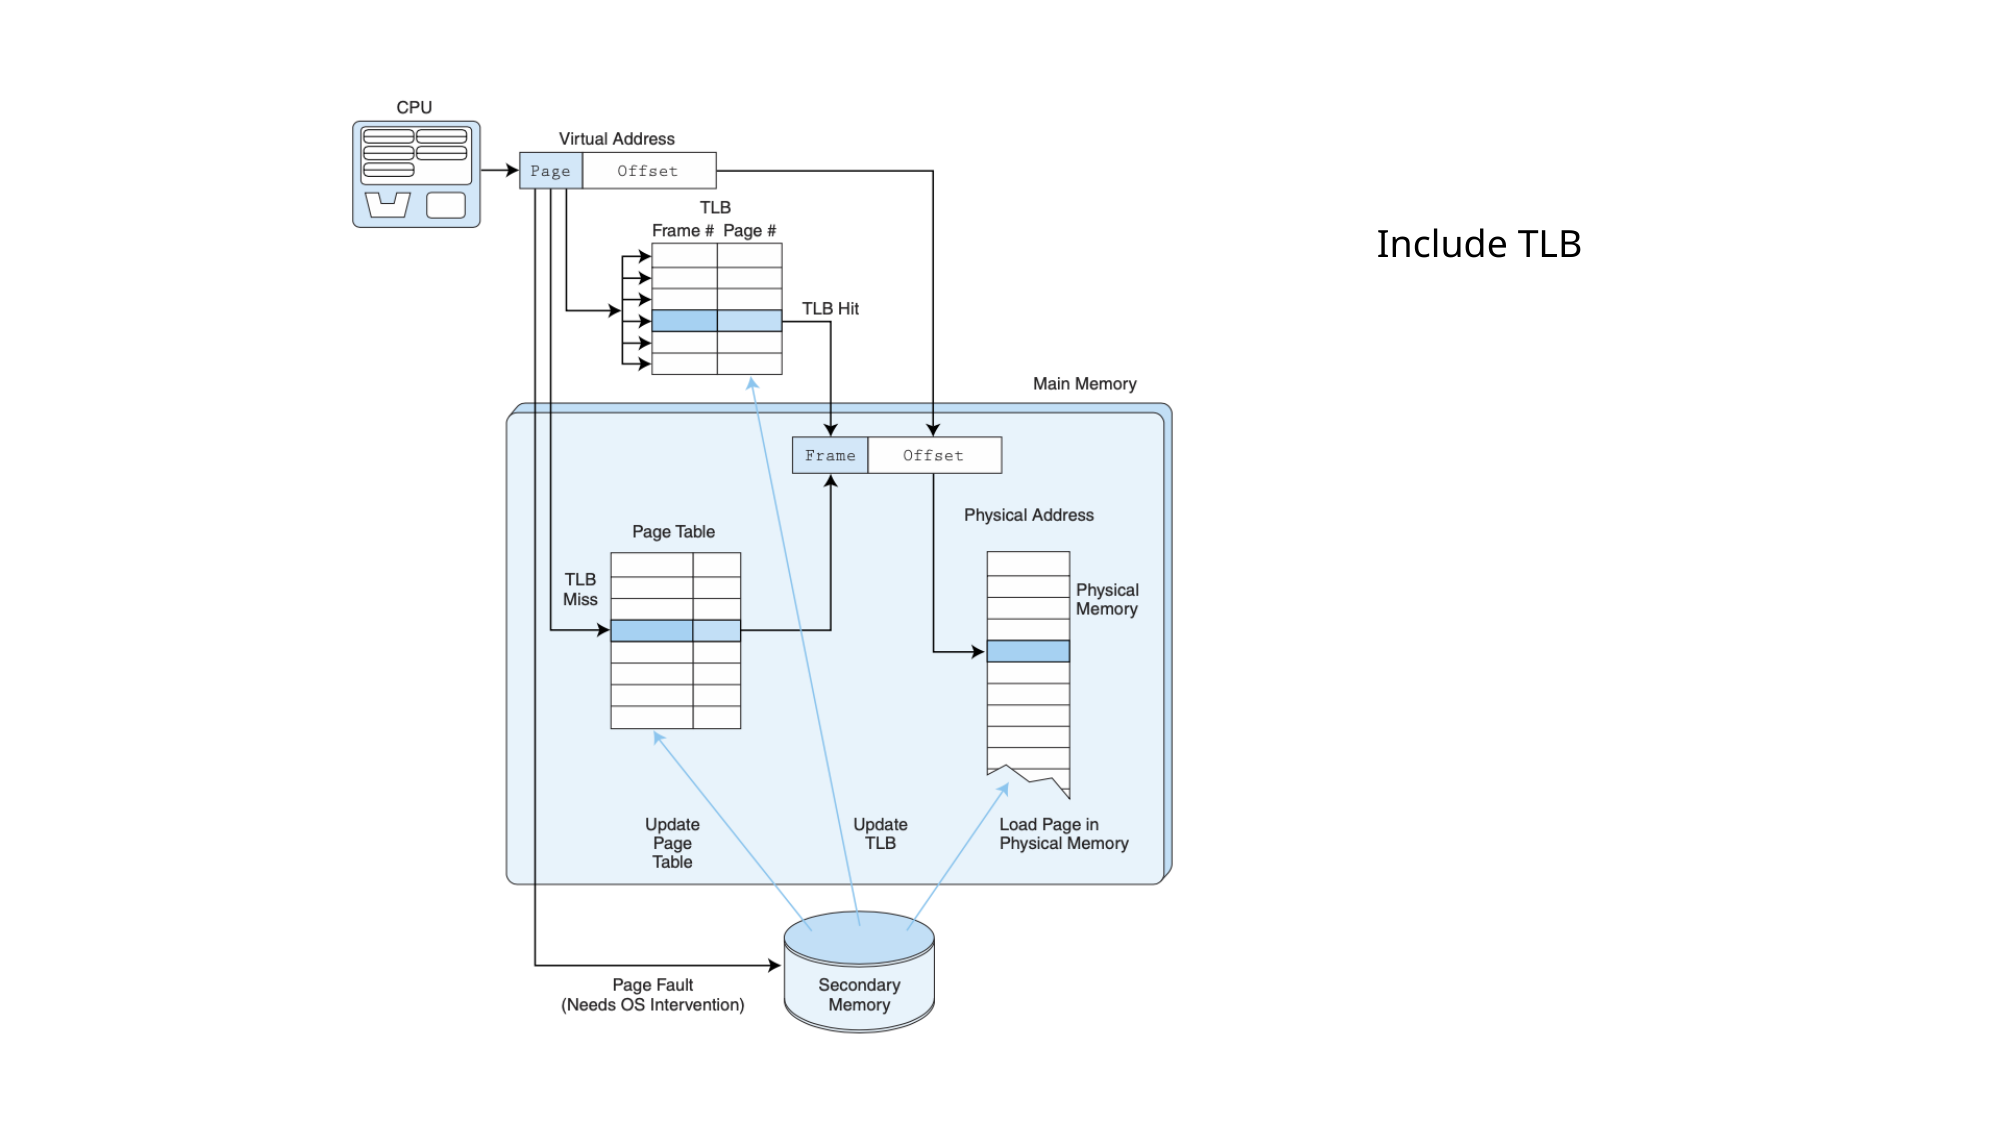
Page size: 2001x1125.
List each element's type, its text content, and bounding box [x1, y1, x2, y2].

text_box Include TLB [1362, 212, 1598, 273]
picture [324, 77, 1254, 1048]
